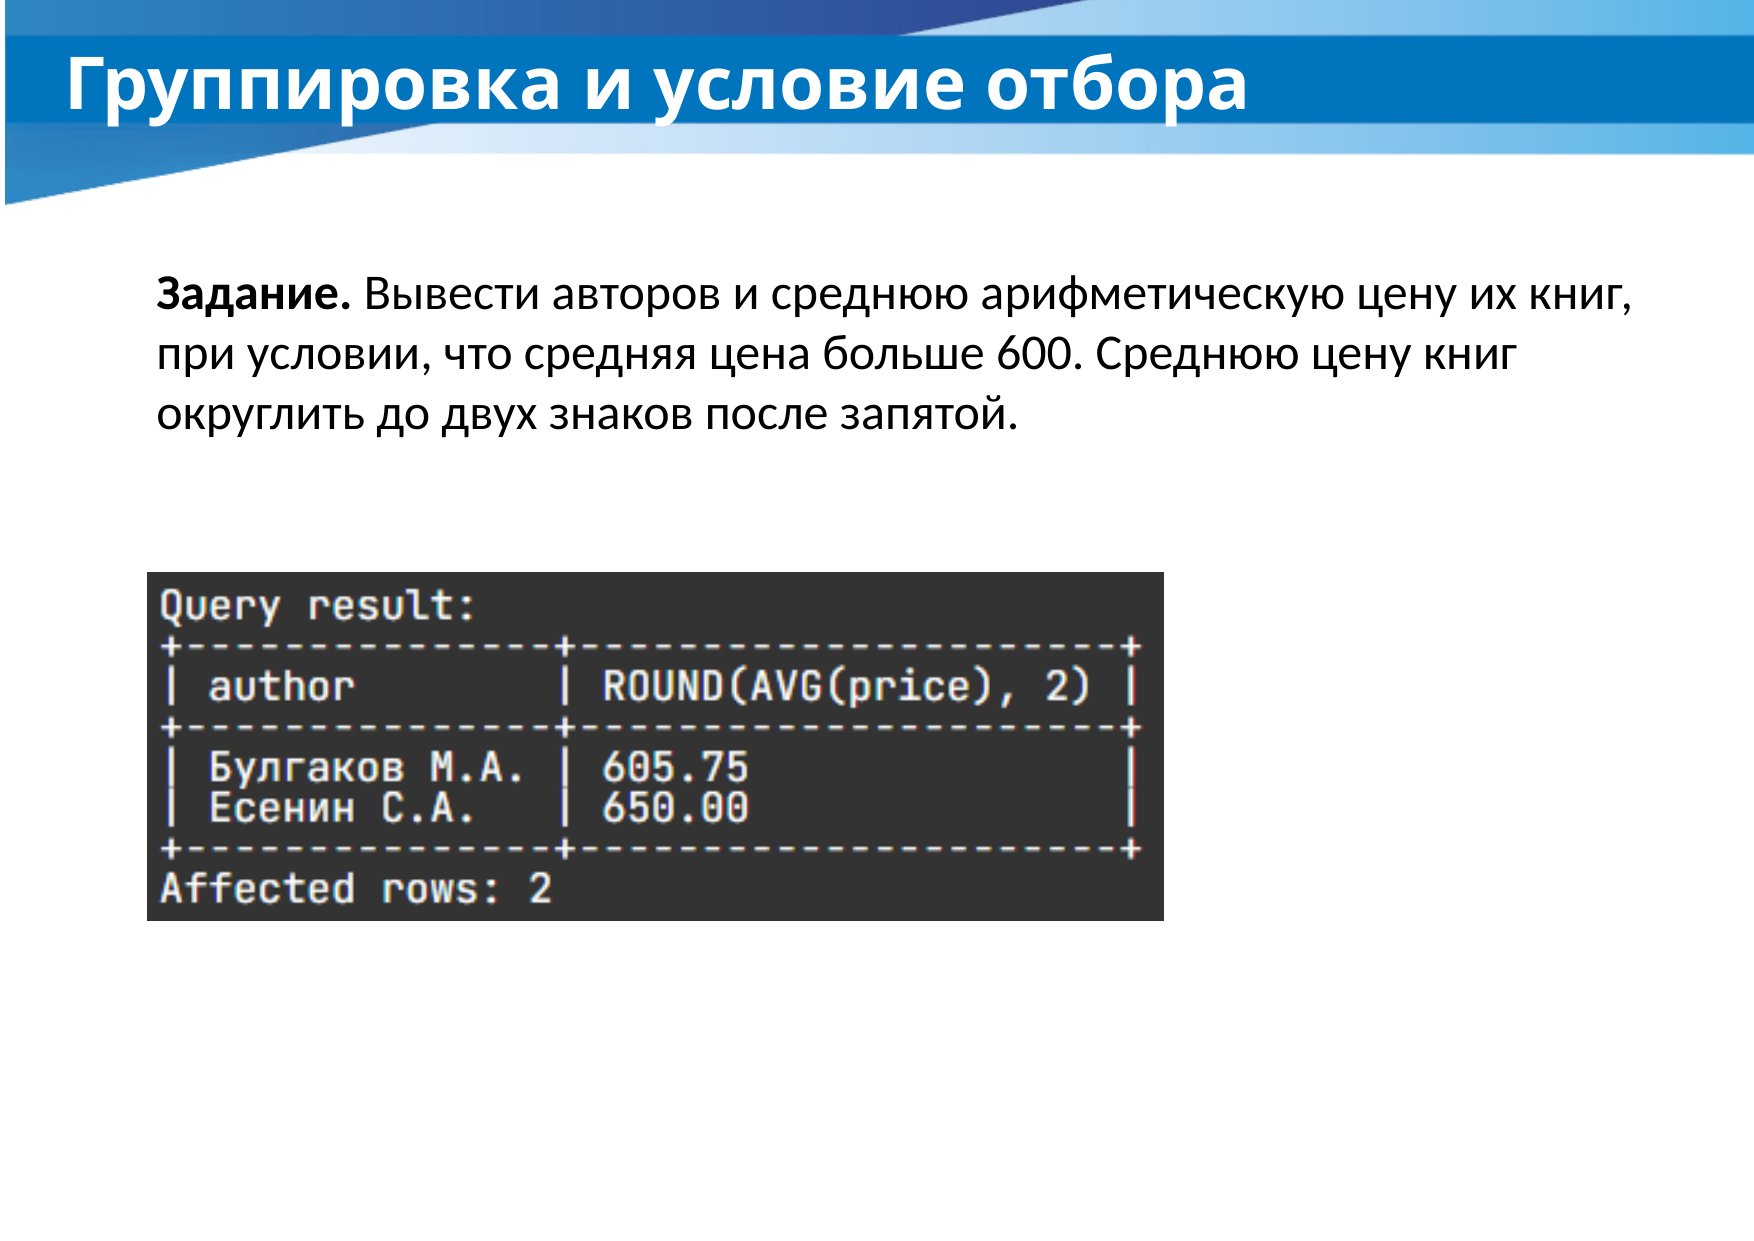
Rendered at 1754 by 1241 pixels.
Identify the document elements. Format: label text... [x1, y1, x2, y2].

picture [147, 572, 1165, 922]
picture [5, 0, 1754, 227]
text_box Задание. Вывести авторов и среднюю арифметическую цену их книг, при условии, что средняя цена больше 600. Среднюю цену книг округлить до двух знаков после запятой. [141, 252, 1669, 448]
